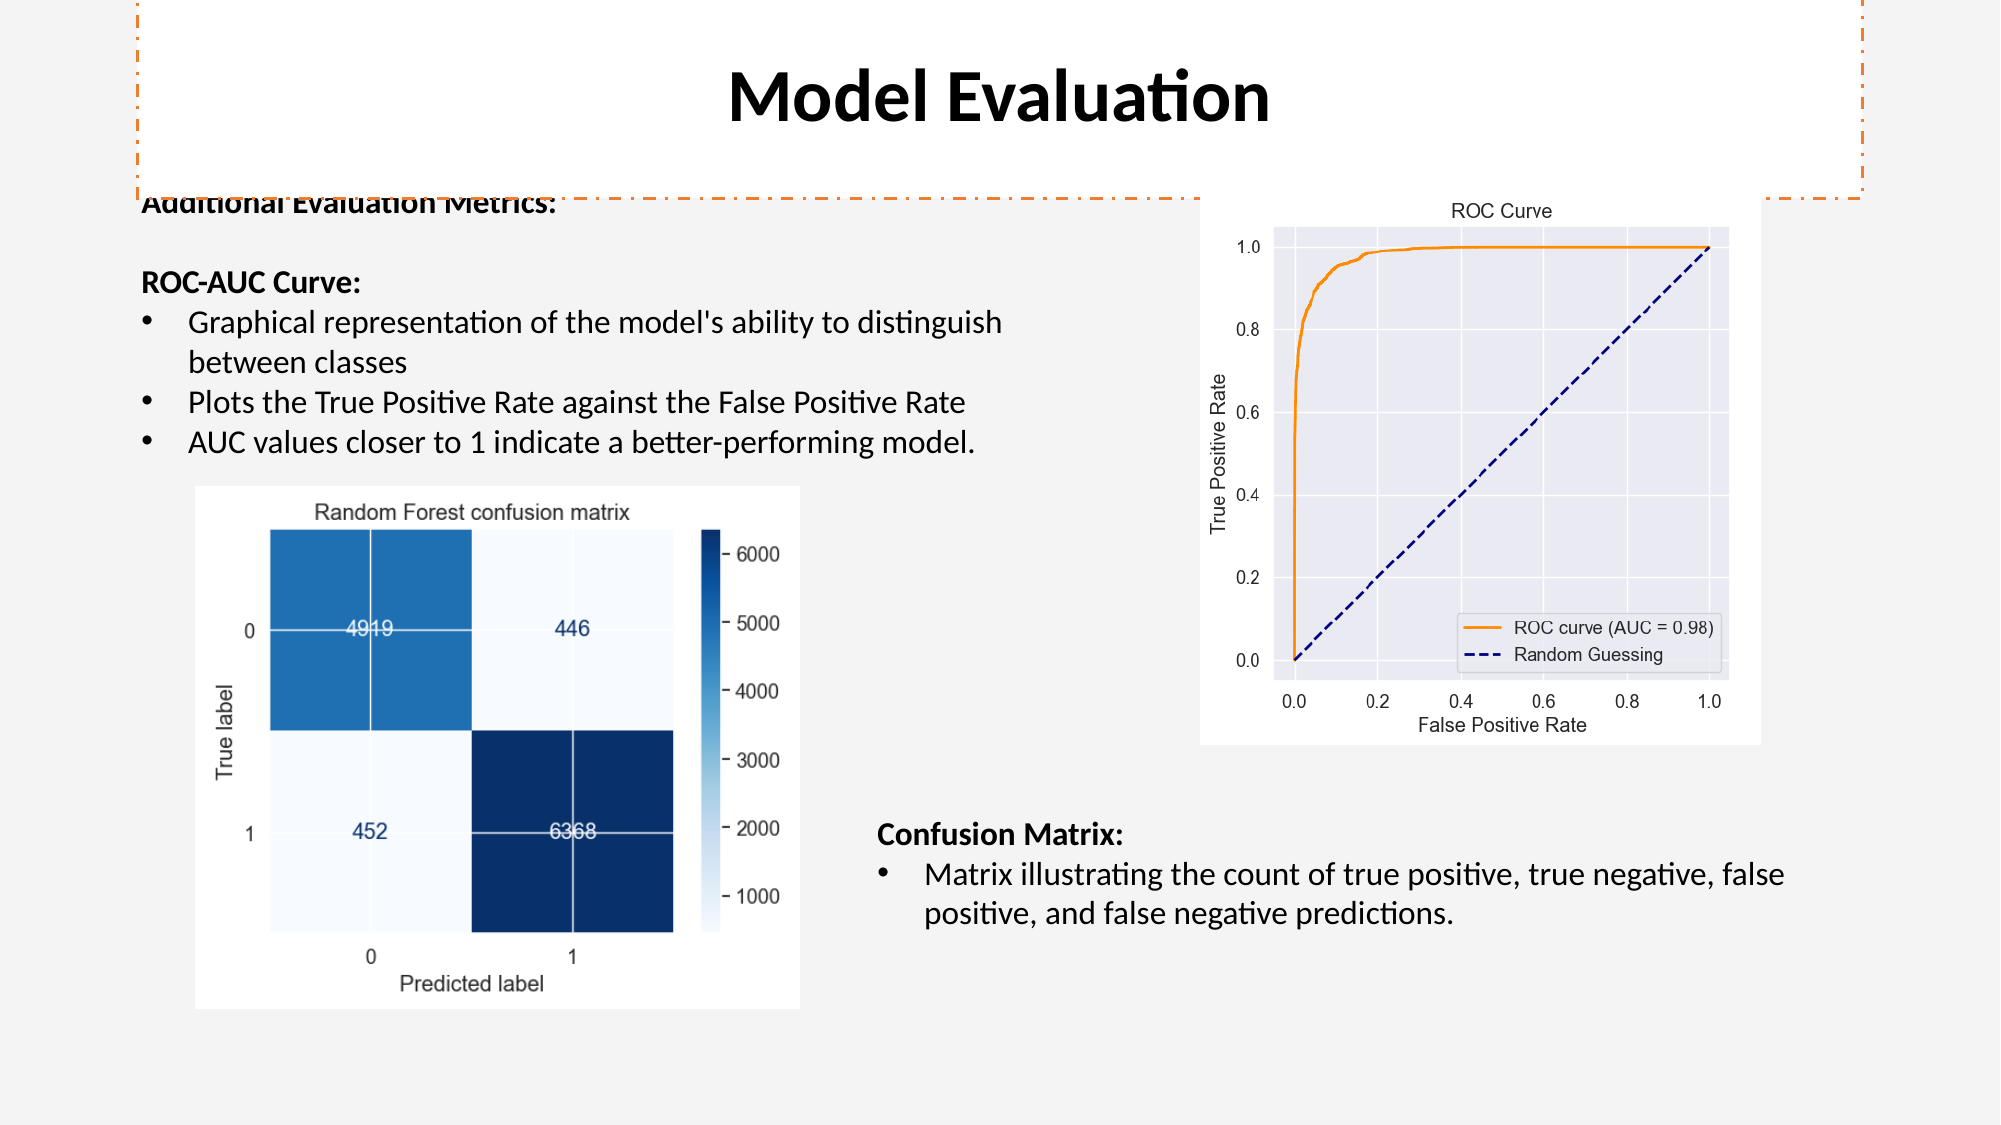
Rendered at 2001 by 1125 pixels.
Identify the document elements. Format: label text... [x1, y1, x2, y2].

picture [1199, 190, 1761, 745]
picture [195, 486, 800, 1009]
text_box Confusion Matrix: Matrix illustrating the count of true positive, true negative, false positive, and false negative predictions. [862, 804, 1863, 940]
title Model Evaluation [136, 0, 1863, 199]
text_box Additional Evaluation Metrics: ROC-AUC Curve: Graphical representation of the model's ability to distinguish between classes Plots the True Positive Rate against the False Positive Rate AUC values closer to 1 indicate a better-performing model. [126, 173, 1127, 468]
